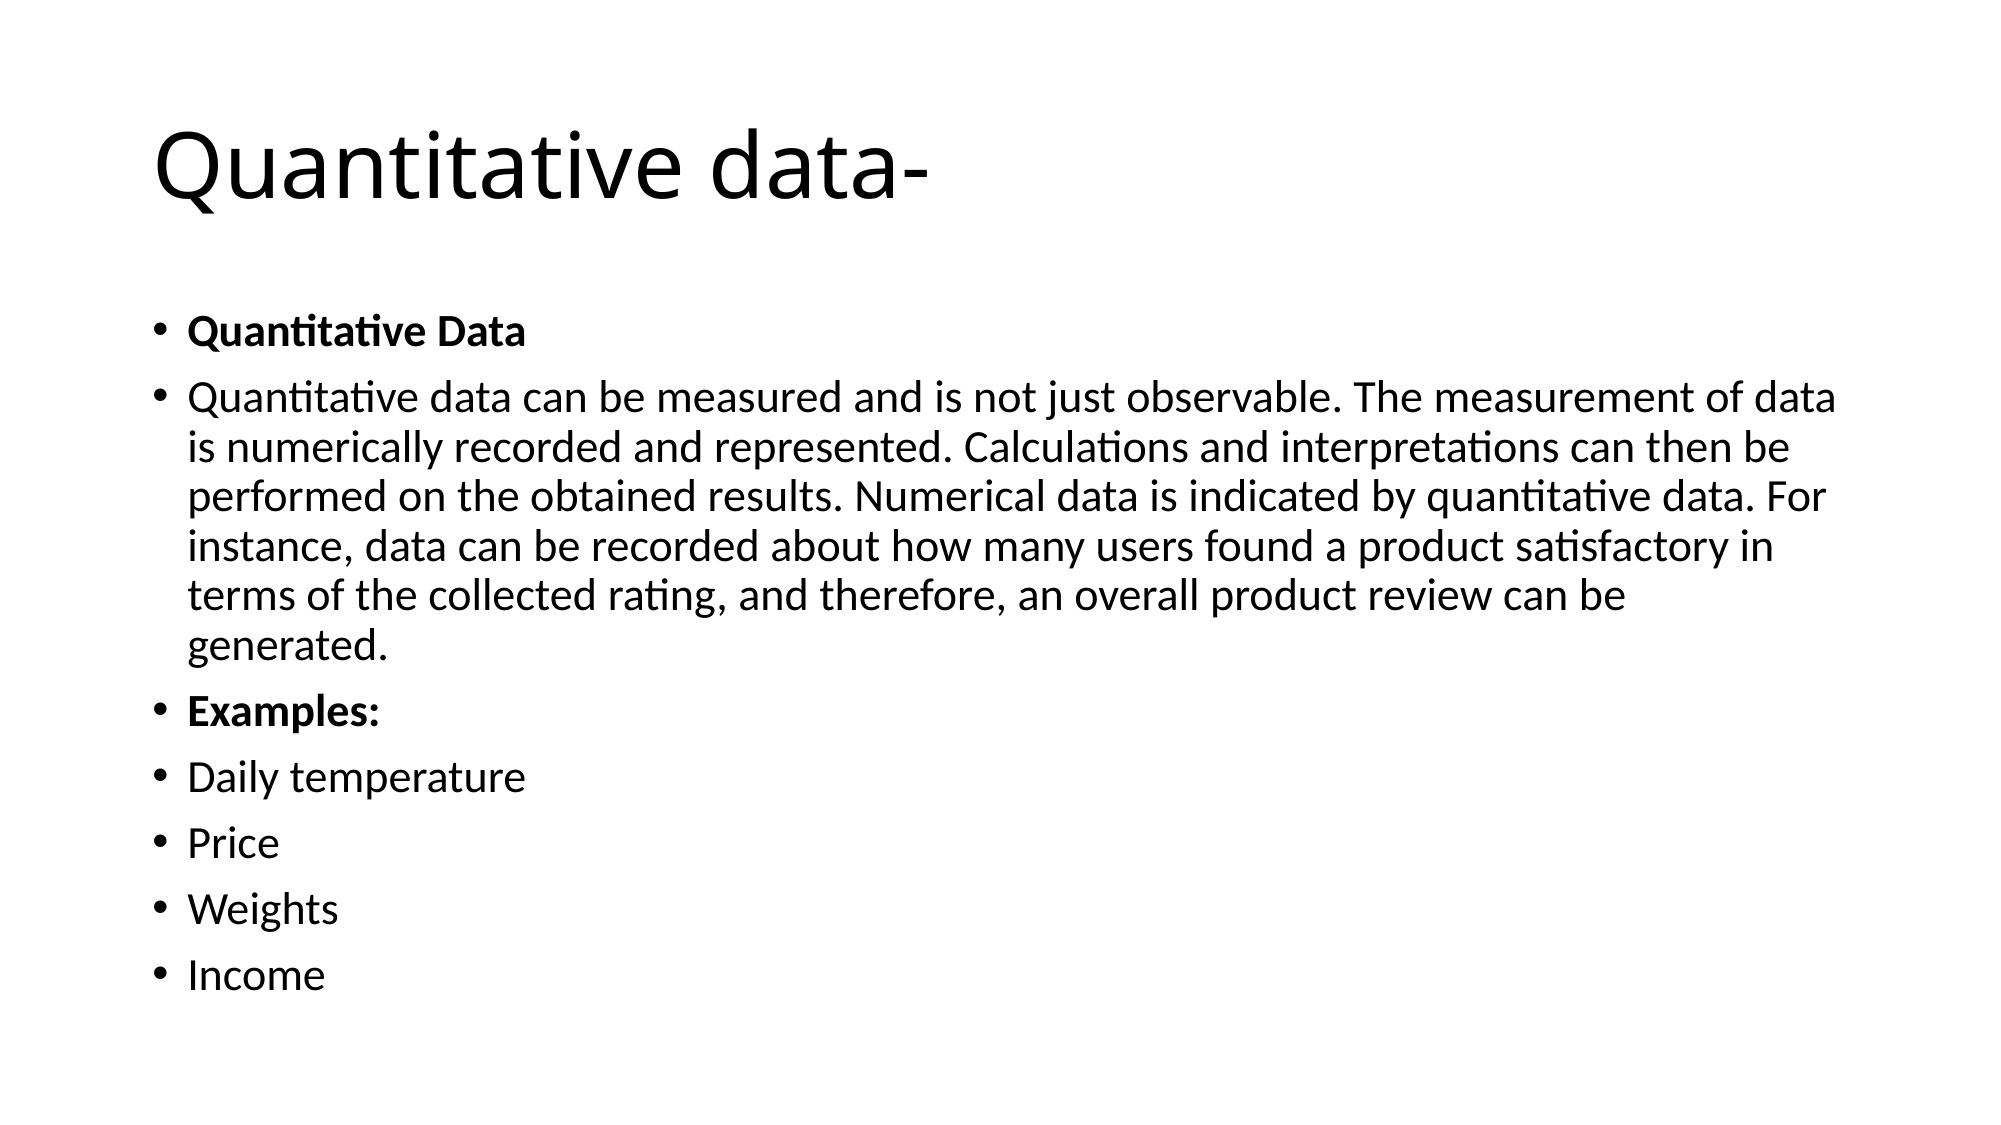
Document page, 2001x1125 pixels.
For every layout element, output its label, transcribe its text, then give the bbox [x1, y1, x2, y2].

list Quantitative Data Quantitative data can be measured and is not just observable. The measurement of data is numerically recorded and represented. Calculations and interpretations can then be performed on the obtained results. Numerical data is indicated by quantitative data. For instance, data can be recorded about how many users found a product satisfactory in terms of the collected rating, and therefore, an overall product review can be generated. Examples: Daily temperature Price Weights Income [137, 299, 1863, 1014]
title Quantitative data- [137, 59, 1863, 278]
